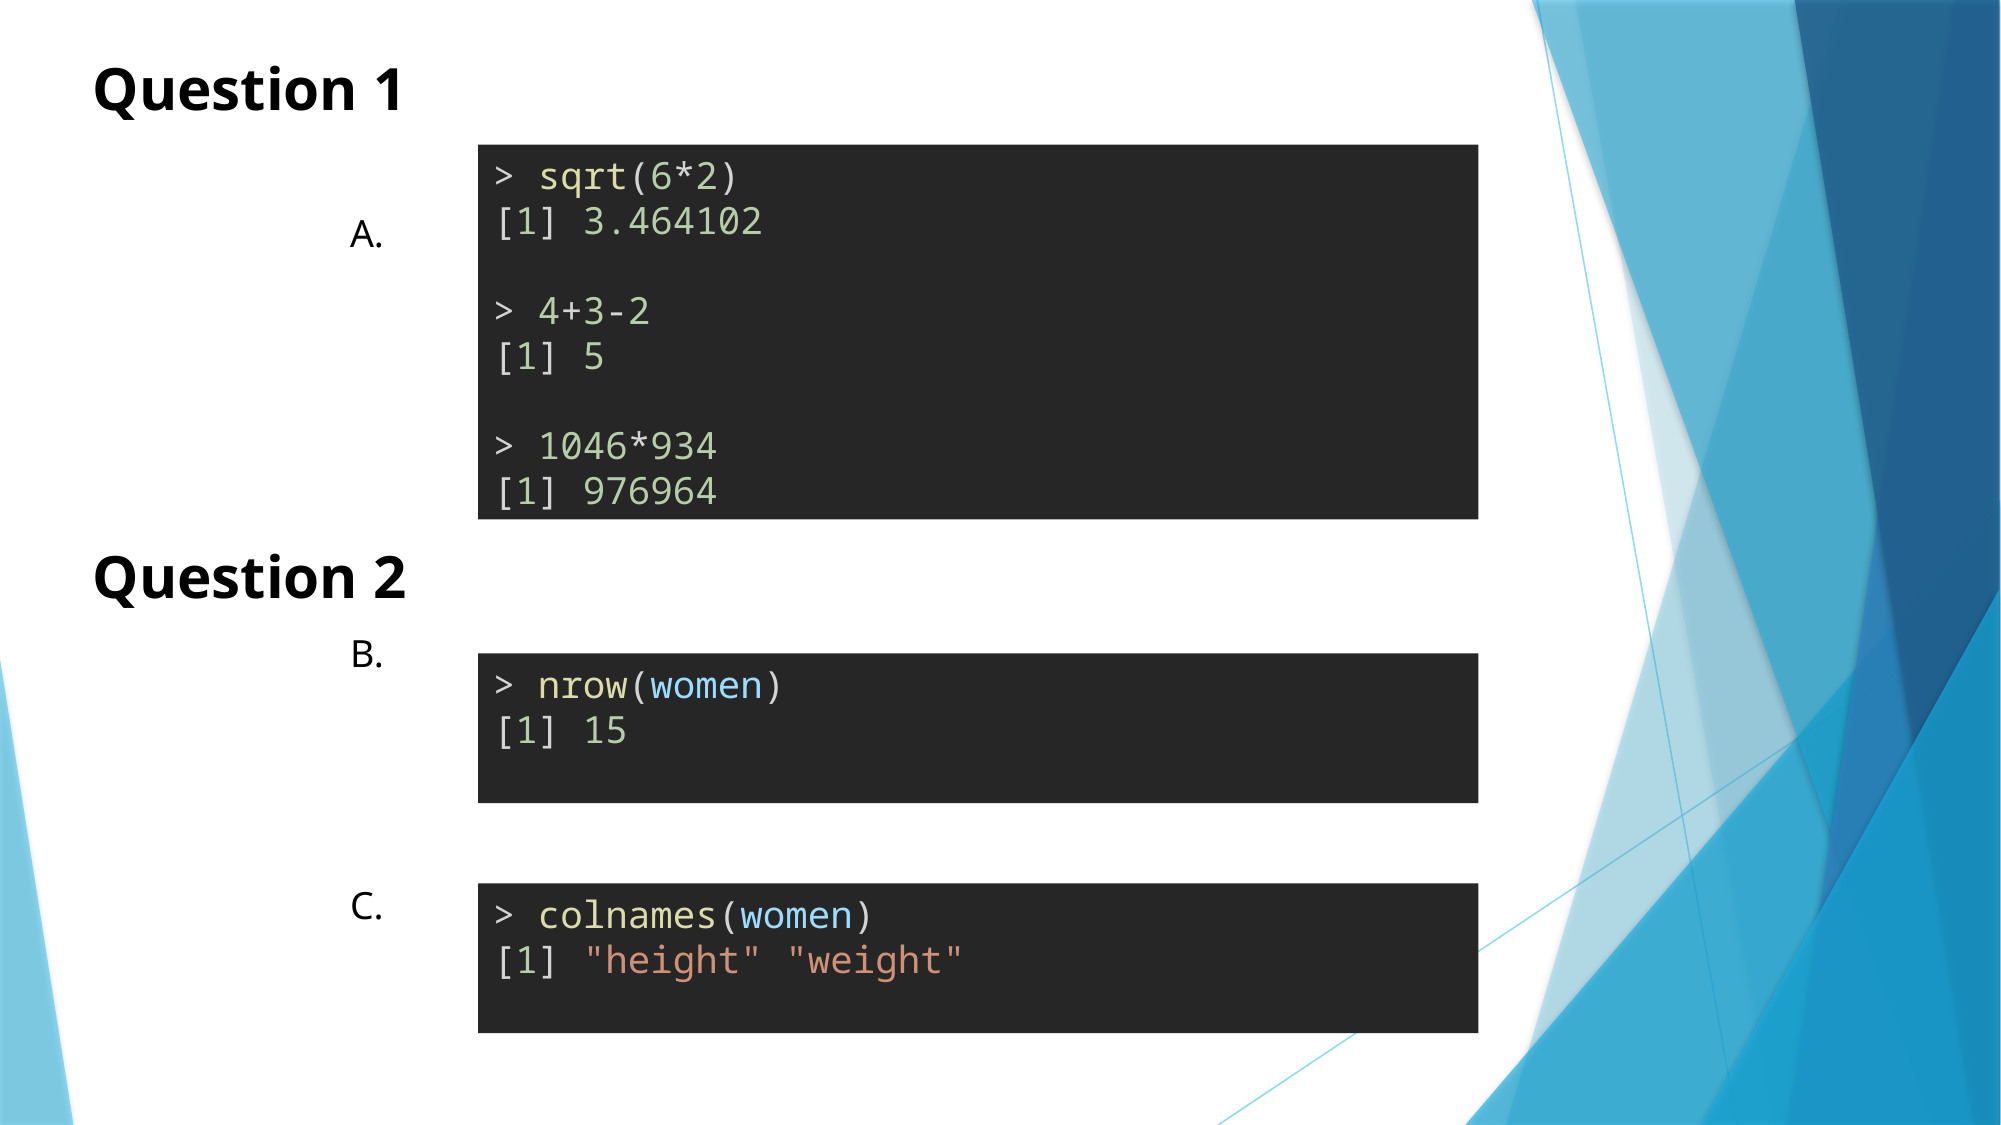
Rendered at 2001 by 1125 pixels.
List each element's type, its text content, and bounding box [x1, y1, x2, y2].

text_box A. [335, 202, 492, 263]
text_box C. [335, 874, 492, 935]
text_box > colnames(women) [1] "height" "weight" [478, 883, 1479, 1034]
text_box Question 2 [78, 532, 1451, 618]
text_box > nrow(women) [1] 15 [478, 653, 1479, 804]
text_box > sqrt(6*2) [1] 3.464102 > 4+3-2 [1] 5 > 1046*934 [1] 976964 [478, 144, 1479, 520]
text_box Question 1 [78, 44, 1451, 130]
text_box B. [335, 623, 492, 683]
